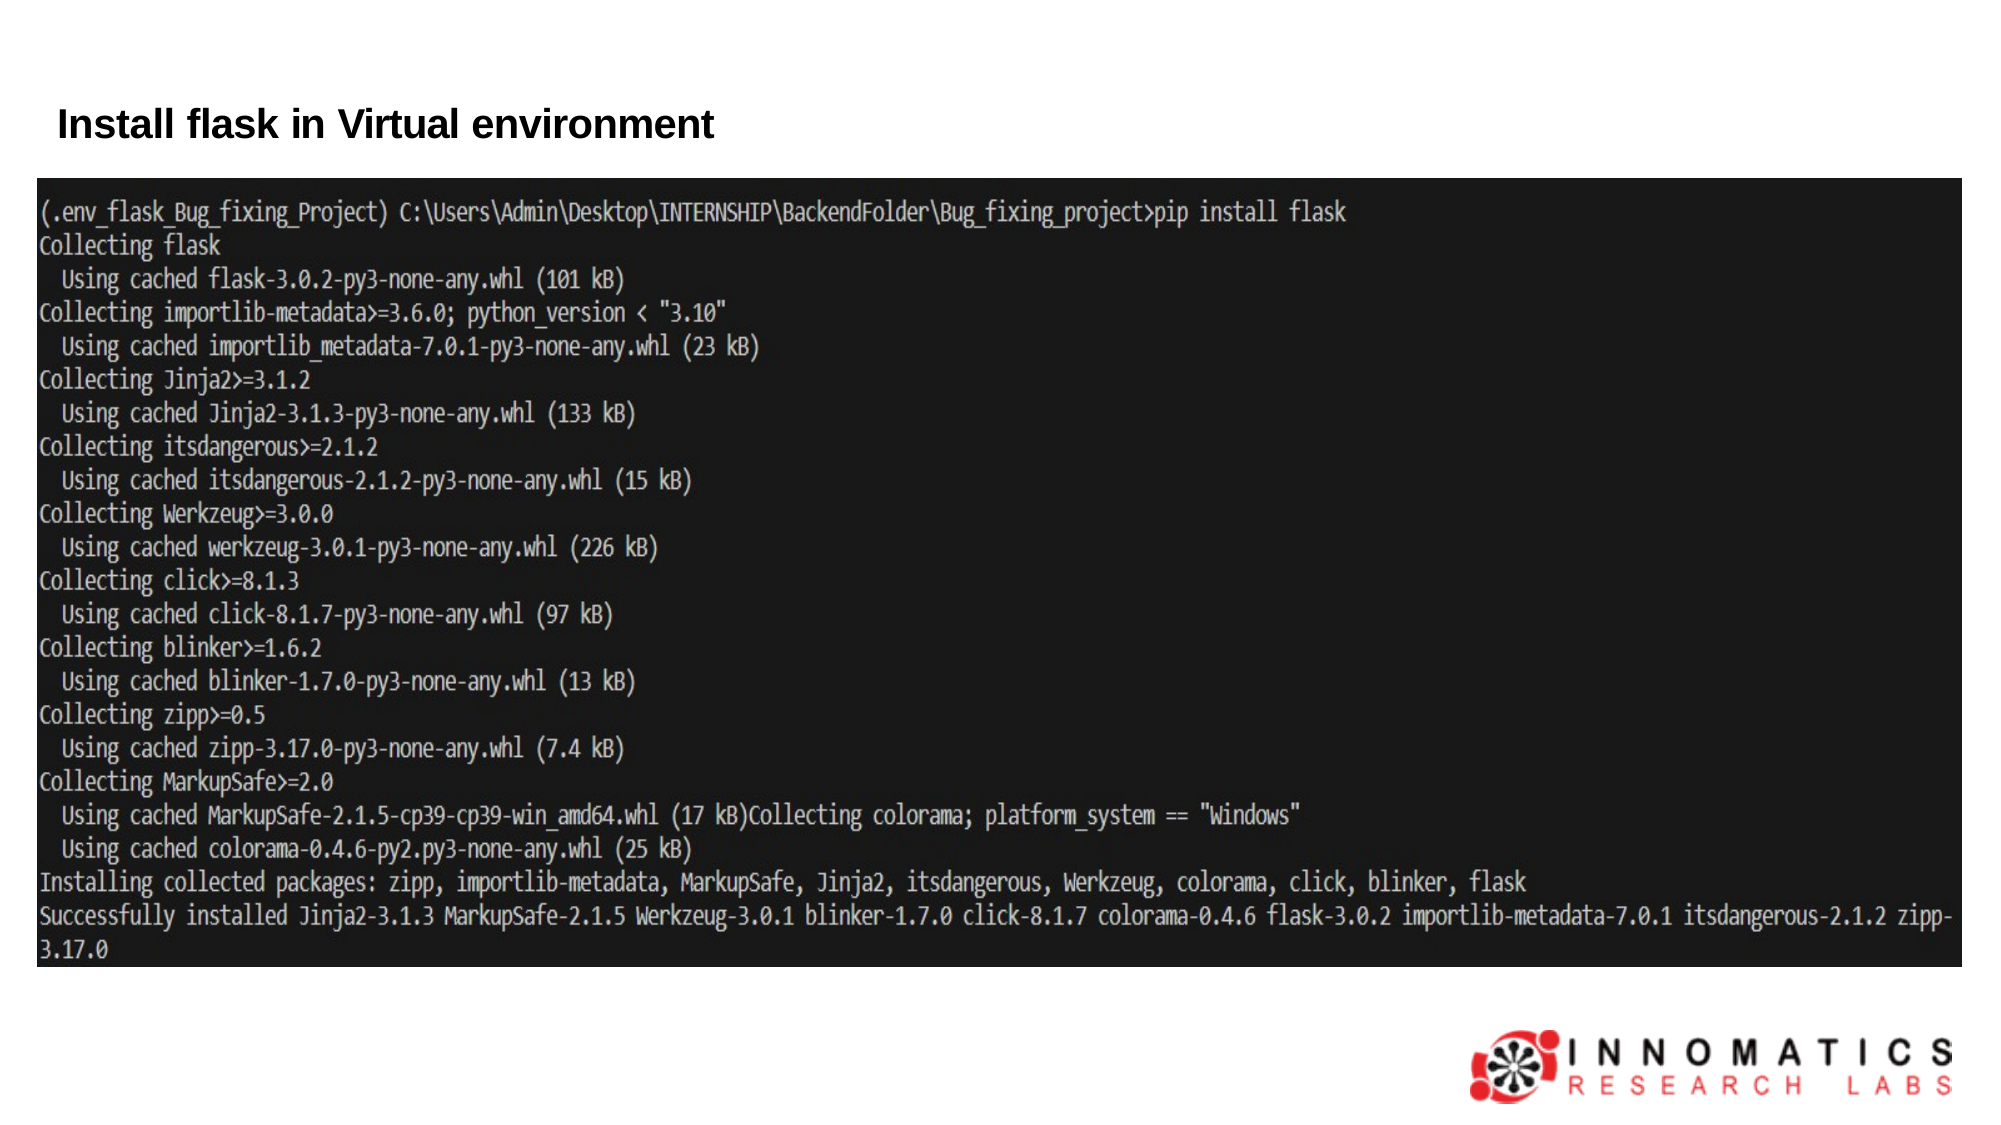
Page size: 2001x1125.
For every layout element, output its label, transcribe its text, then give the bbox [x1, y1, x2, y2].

picture [37, 178, 1963, 967]
picture [1470, 1030, 1952, 1104]
title Install flask in Virtual environment [55, 11, 1914, 174]
